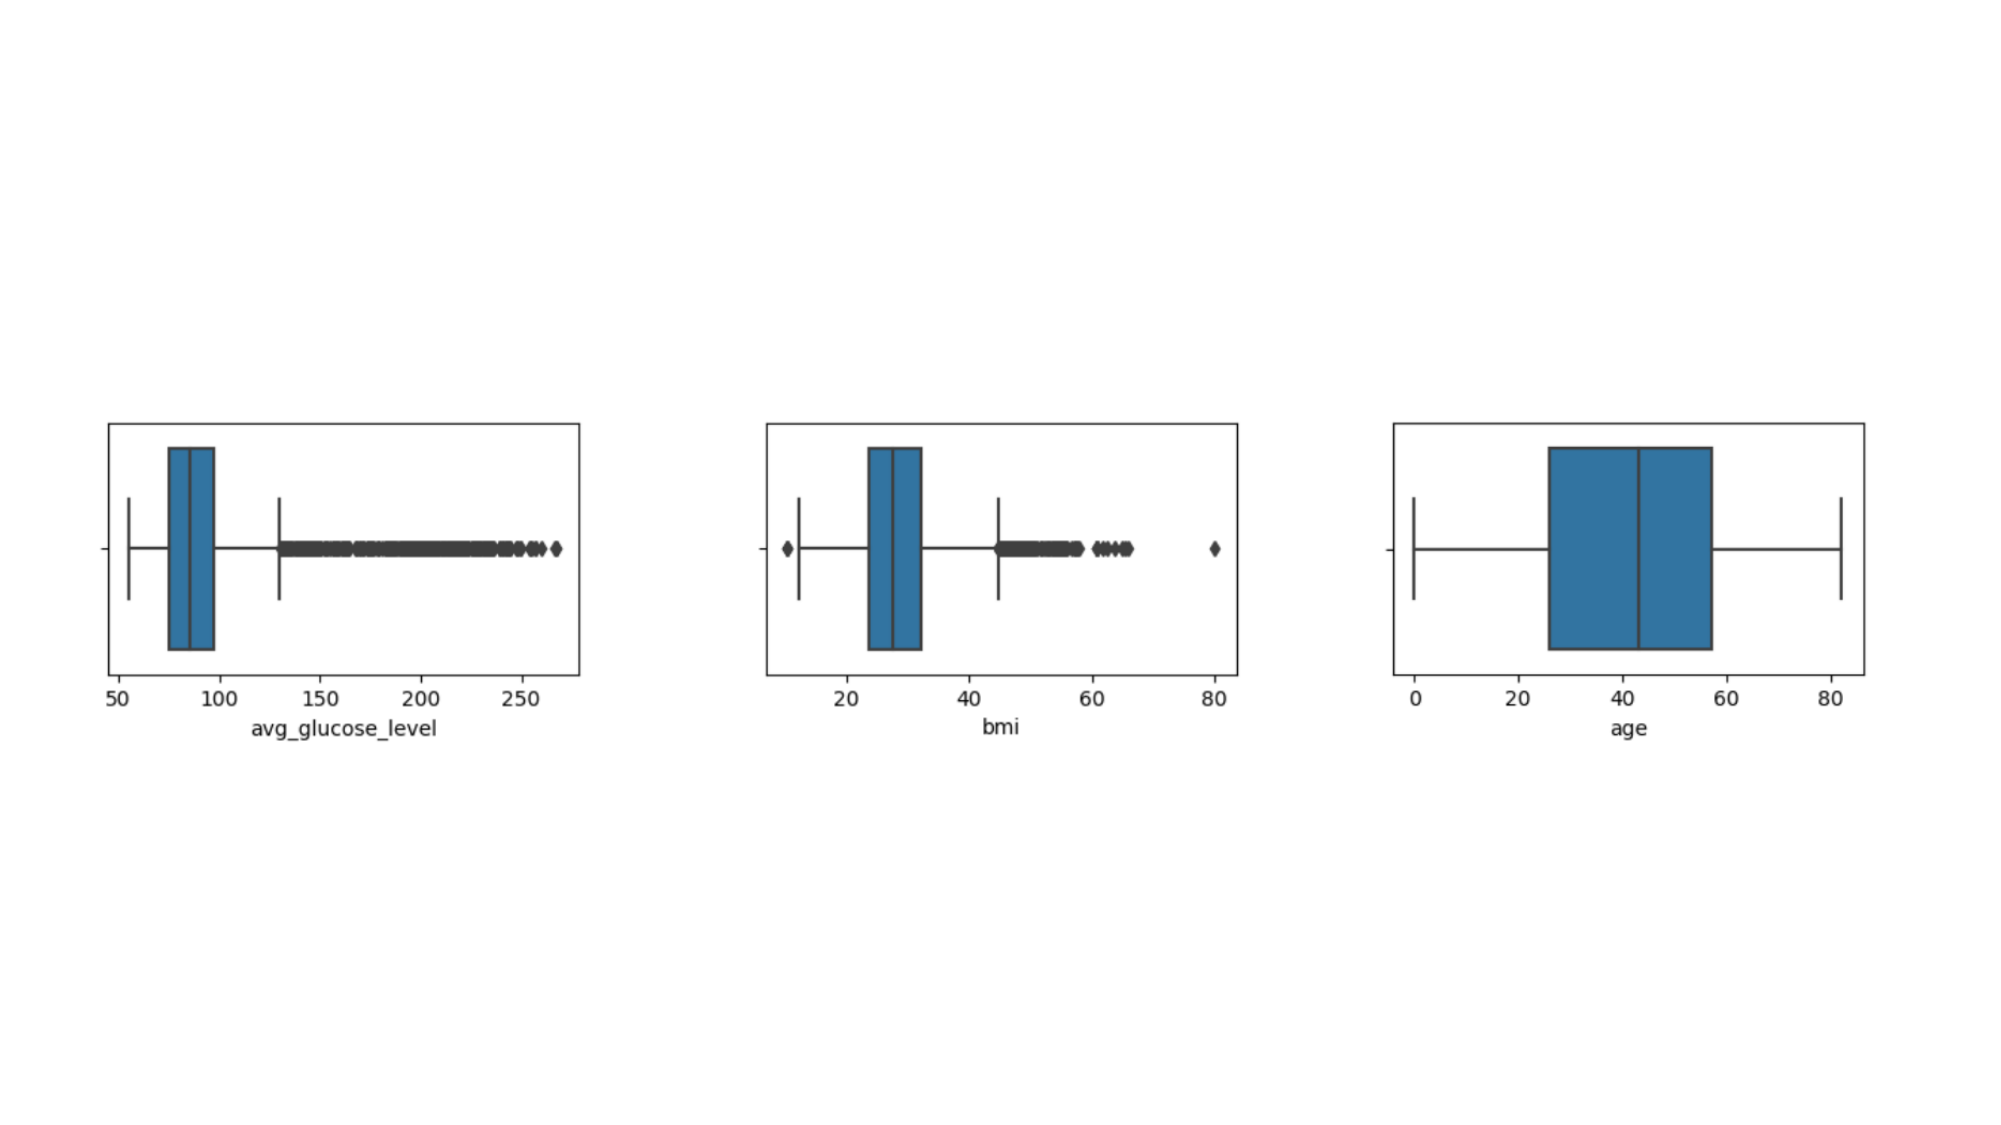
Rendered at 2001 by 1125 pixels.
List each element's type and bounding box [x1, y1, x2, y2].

picture [1345, 402, 1957, 754]
picture [60, 390, 1311, 759]
